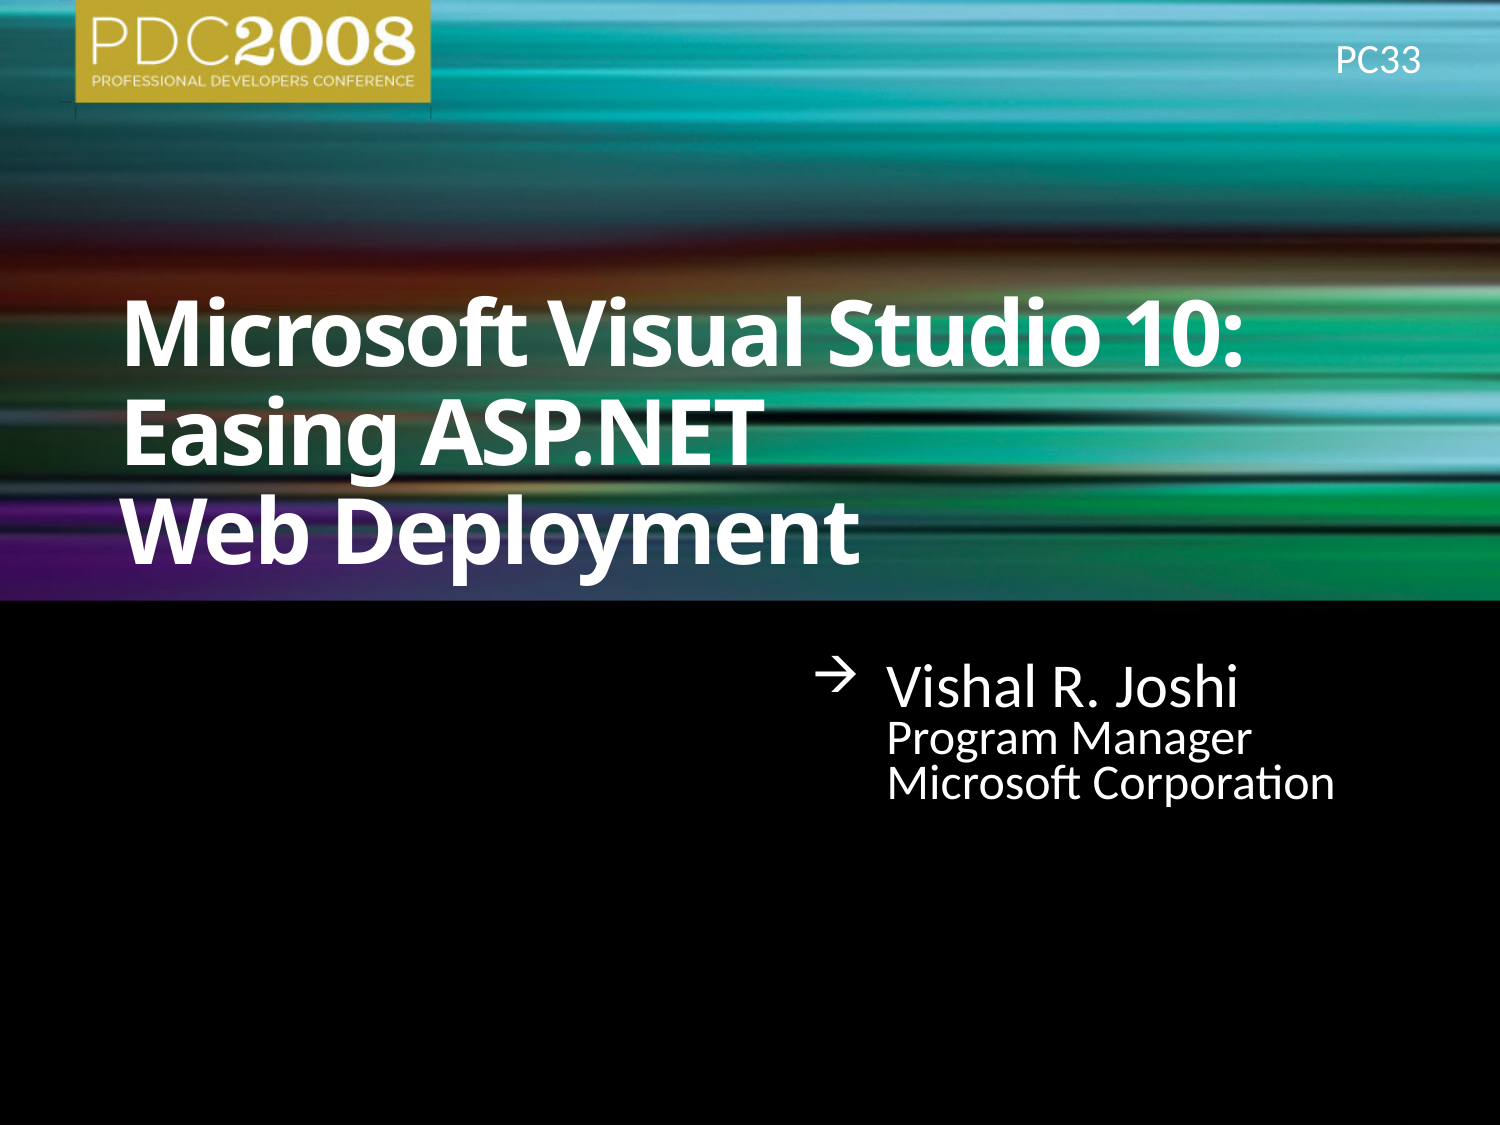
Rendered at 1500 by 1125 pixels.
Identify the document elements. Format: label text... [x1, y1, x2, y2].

subtitle Vishal R. Joshi Program Manager Microsoft Corporation [811, 662, 1379, 825]
title Microsoft Visual Studio 10: Easing ASP.NET Web Deployment [119, 287, 1379, 538]
picture [0, 0, 1500, 1125]
text_box PC33 [1293, 24, 1437, 90]
